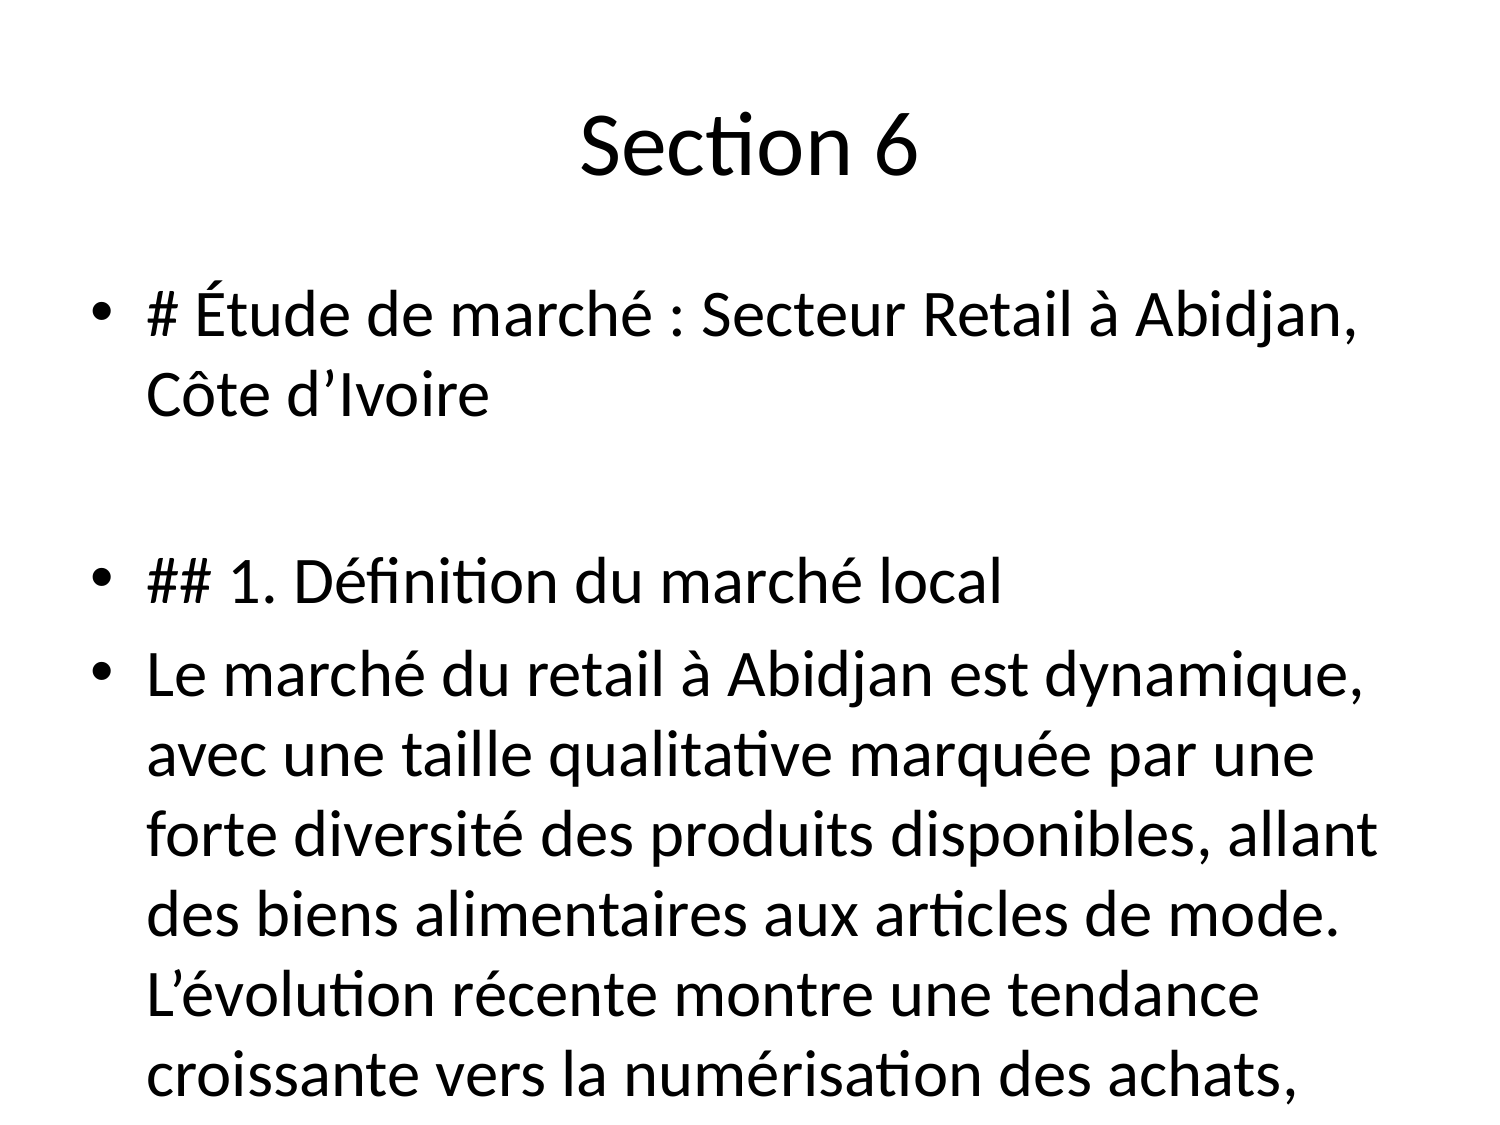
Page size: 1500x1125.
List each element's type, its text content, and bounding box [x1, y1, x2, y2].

title Section 6 [75, 45, 1425, 233]
list # Étude de marché : Secteur Retail à Abidjan, Côte d’Ivoire ## 1. Définition du marché local Le marché du retail à Abidjan est dynamique, avec une taille qualitative marquée par une forte diversité des produits disponibles, allant des biens alimentaires aux articles de mode. L’évolution récente montre une tendance croissante vers la numérisation des achats, avec une montée en puissance des ventes en ligne, bien que les points de vente physiques restent prédominants. La saisonnalité est un facteur important, avec une hausse des ventes durant les fêtes de fin d’année et à l’approche des grandes célébrations culturelles telles que les fêtes de Pâques et de Noël, où les consommateurs augmentent leurs dépenses. ## 2. Demande & comportements clients Les consommateurs d’Abidjan achètent fréquemment, avec une majorité d'entre eux effectuant des courses hebdomadaires. Les critères de choix incluent principalement le prix, la qualité des produits, et la proximité des points de vente. La sensi [75, 262, 1425, 1005]
